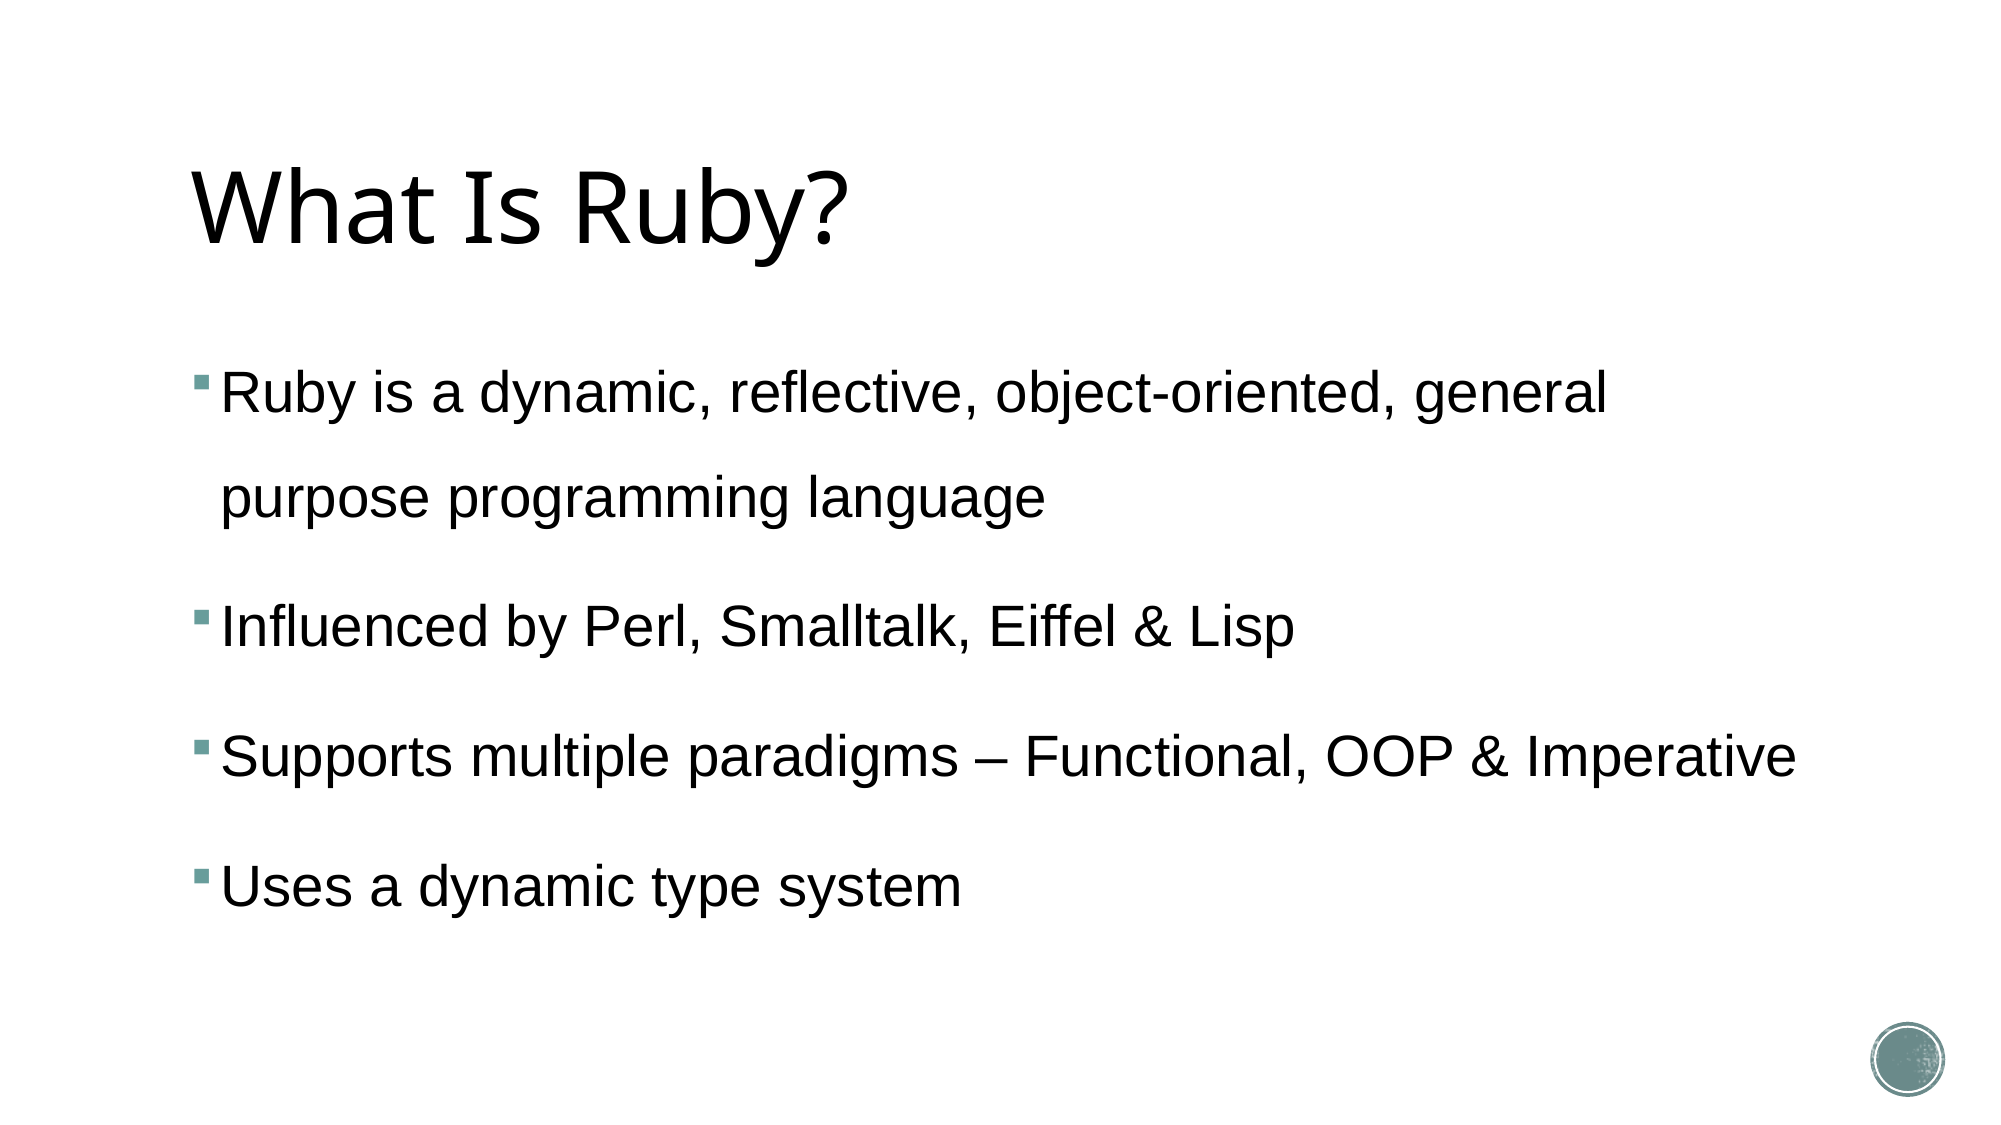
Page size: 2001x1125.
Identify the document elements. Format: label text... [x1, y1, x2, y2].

list Ruby is a dynamic, reflective, object-oriented, general purpose programming language Influenced by Perl, Smalltalk, Eiffel & Lisp Supports multiple paradigms – Functional, OOP & Imperative Uses a dynamic type system [175, 311, 1826, 1079]
title What Is Ruby? [175, 79, 1826, 311]
